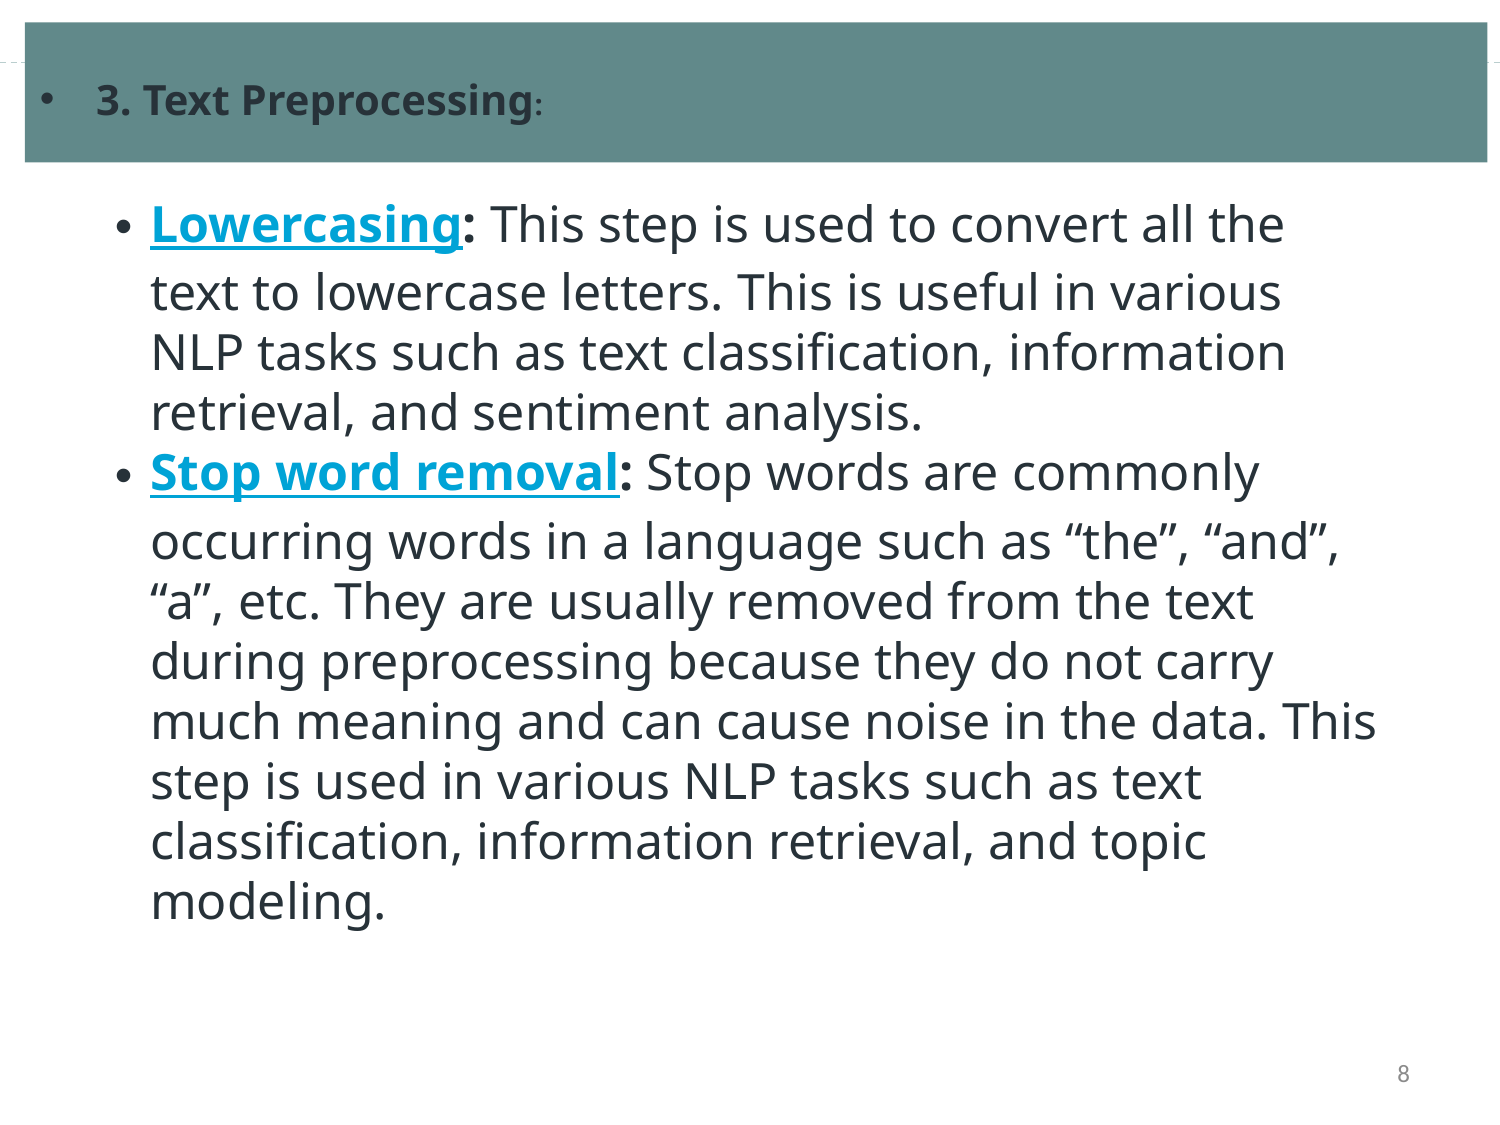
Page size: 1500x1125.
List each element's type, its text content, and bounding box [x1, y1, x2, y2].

text_box 3. Text Preprocessing: [24, 22, 1488, 163]
slide_number 8 [1074, 1042, 1425, 1103]
text_box Lowercasing: This step is used to convert all the text to lowercase letters. This is useful in various NLP tasks such as text classification, information retrieval, and sentiment analysis. Stop word removal: Stop words are commonly occurring words in a language such as “the”, “and”, “a”, etc. They are usually removed from the text during preprocessing because they do not carry much meaning and can cause noise in the data. This step is used in various NLP tasks such as text classification, information retrieval, and topic modeling. [99, 185, 1400, 963]
